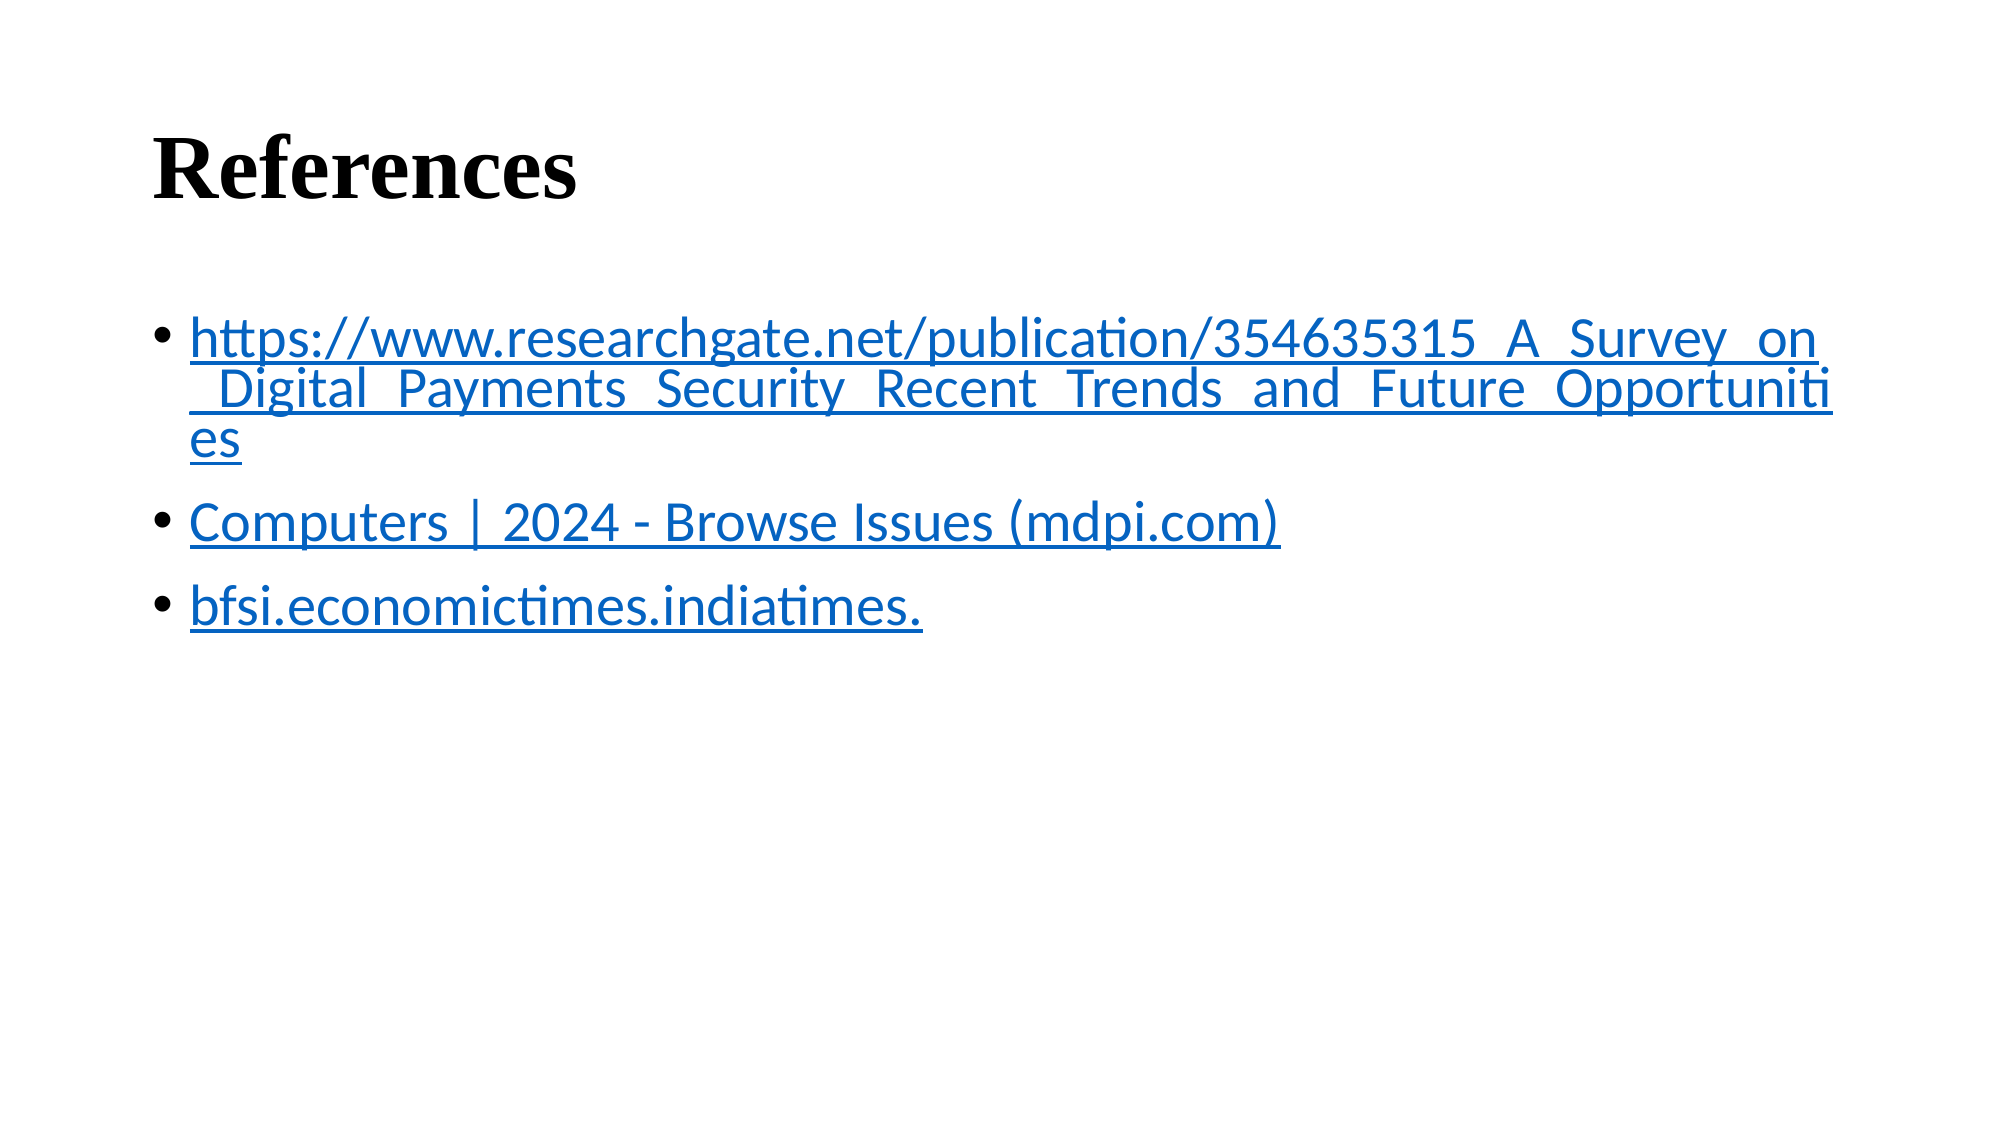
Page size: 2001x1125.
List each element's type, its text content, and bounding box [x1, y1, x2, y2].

list https://www.researchgate.net/publication/354635315_A_Survey_on_Digital_Payments_Security_Recent_Trends_and_Future_Opportunities Computers | 2024 - Browse Issues (mdpi.com) bfsi.economictimes.indiatimes. [137, 299, 1863, 1014]
title References [137, 59, 1863, 278]
